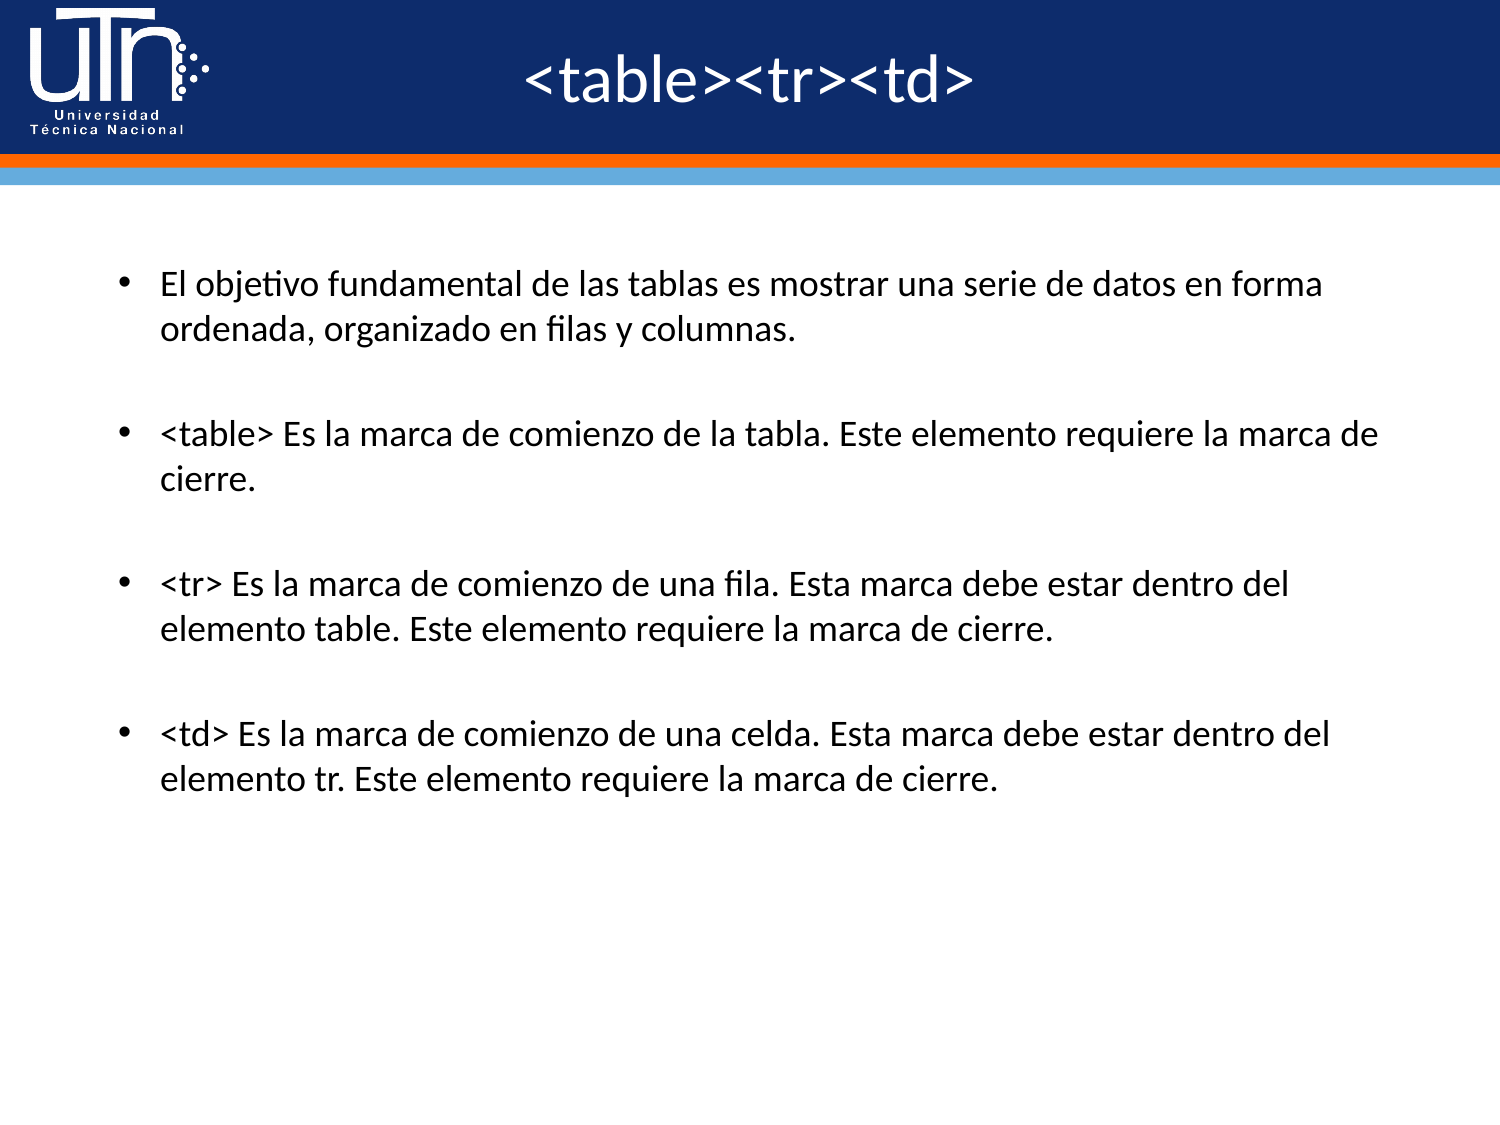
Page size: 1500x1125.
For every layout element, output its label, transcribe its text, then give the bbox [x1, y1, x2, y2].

title <table><tr><td> [0, 0, 1500, 154]
list El objetivo fundamental de las tablas es mostrar una serie de datos en forma ordenada, organizado en filas y columnas. <table> Es la marca de comienzo de la tabla. Este elemento requiere la marca de cierre. <tr> Es la marca de comienzo de una fila. Esta marca debe estar dentro del elemento table. Este elemento requiere la marca de cierre. <td> Es la marca de comienzo de una celda. Esta marca debe estar dentro del elemento tr. Este elemento requiere la marca de cierre. [103, 198, 1397, 1012]
